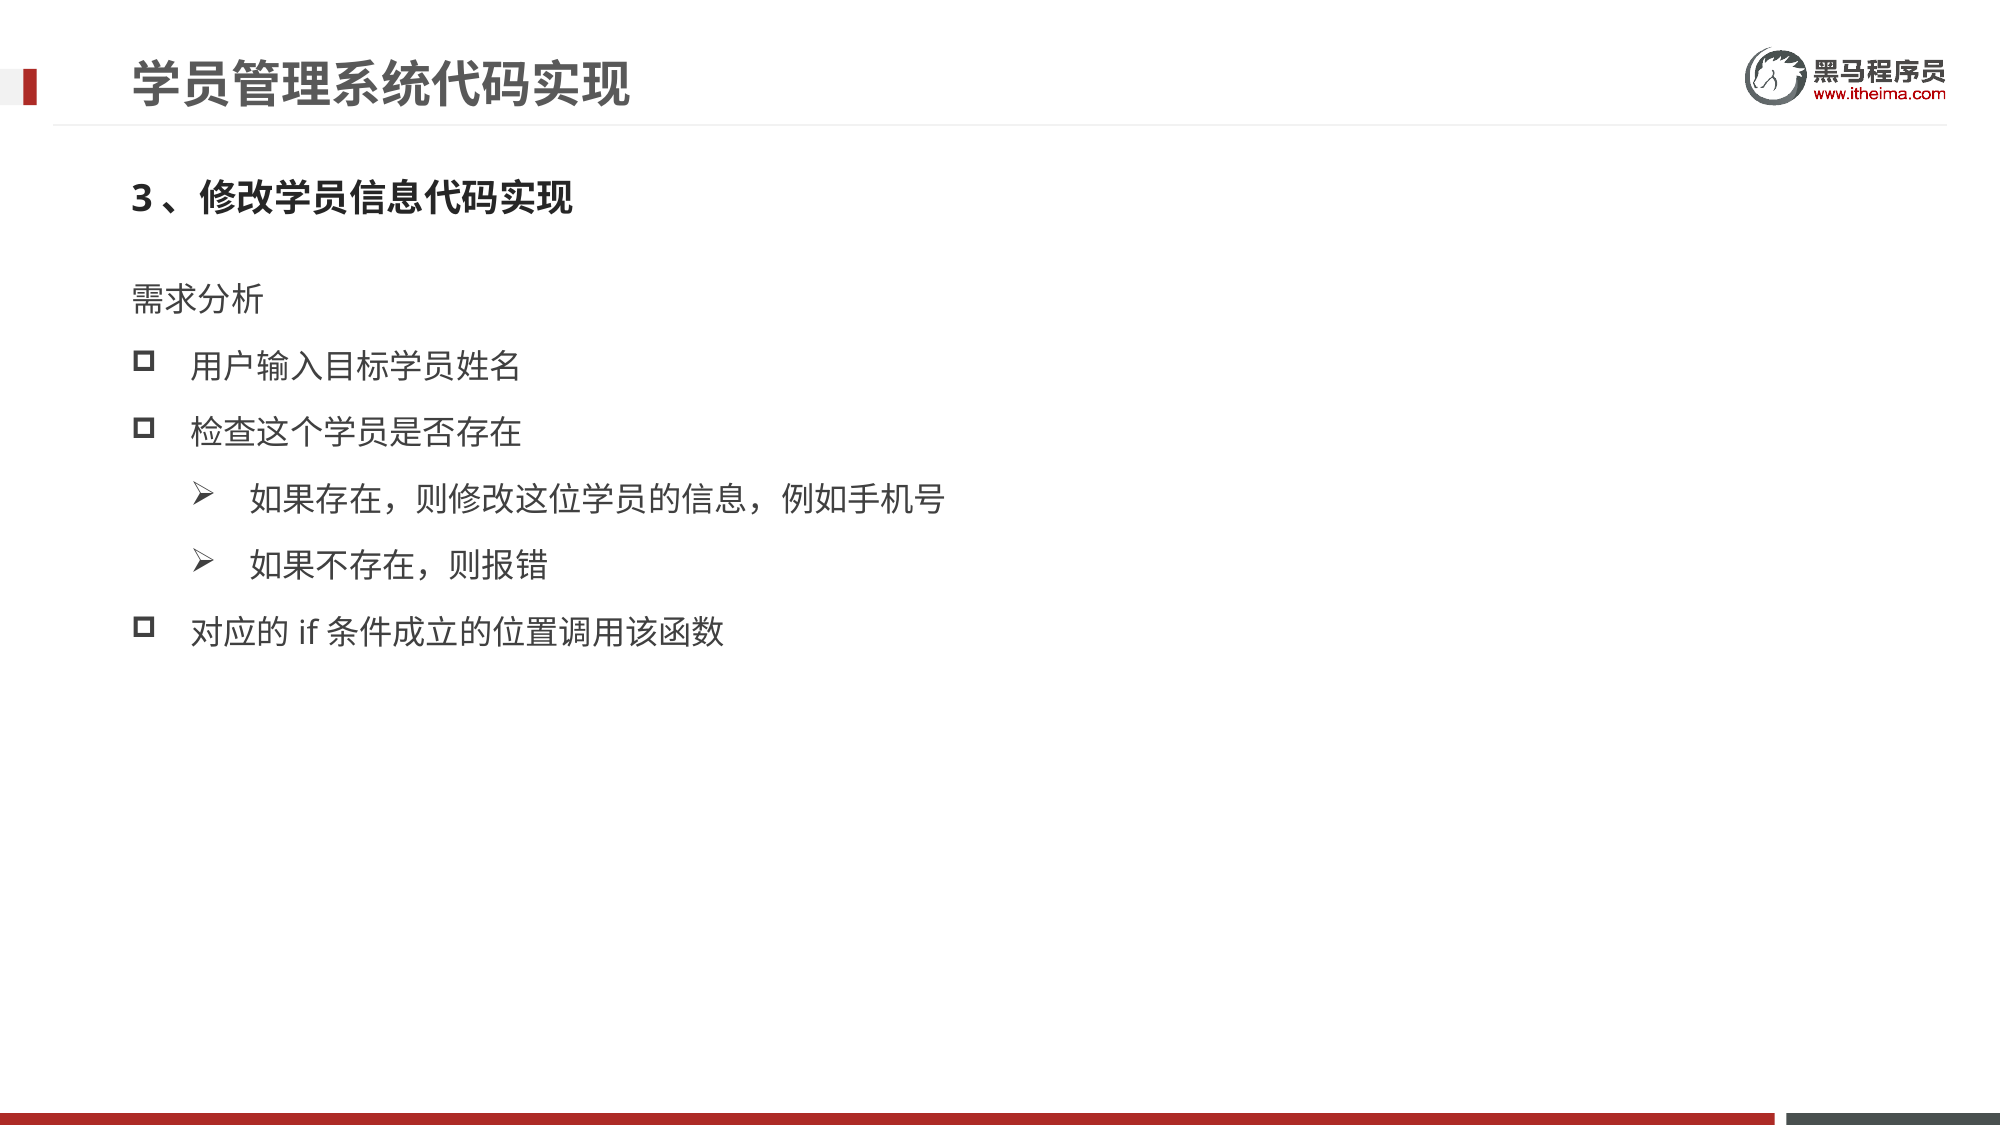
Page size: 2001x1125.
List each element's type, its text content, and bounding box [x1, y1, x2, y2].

list 3、修改学员信息代码实现 [116, 154, 1880, 239]
title 学员管理系统代码实现 [116, 40, 1556, 125]
picture [1744, 46, 1946, 106]
list 需求分析 用户输入目标学员姓名 检查这个学员是否存在 如果存在，则修改这位学员的信息，例如手机号 如果不存在，则报错 对应的if条件成立的位置调用该函数 [116, 251, 1916, 1069]
